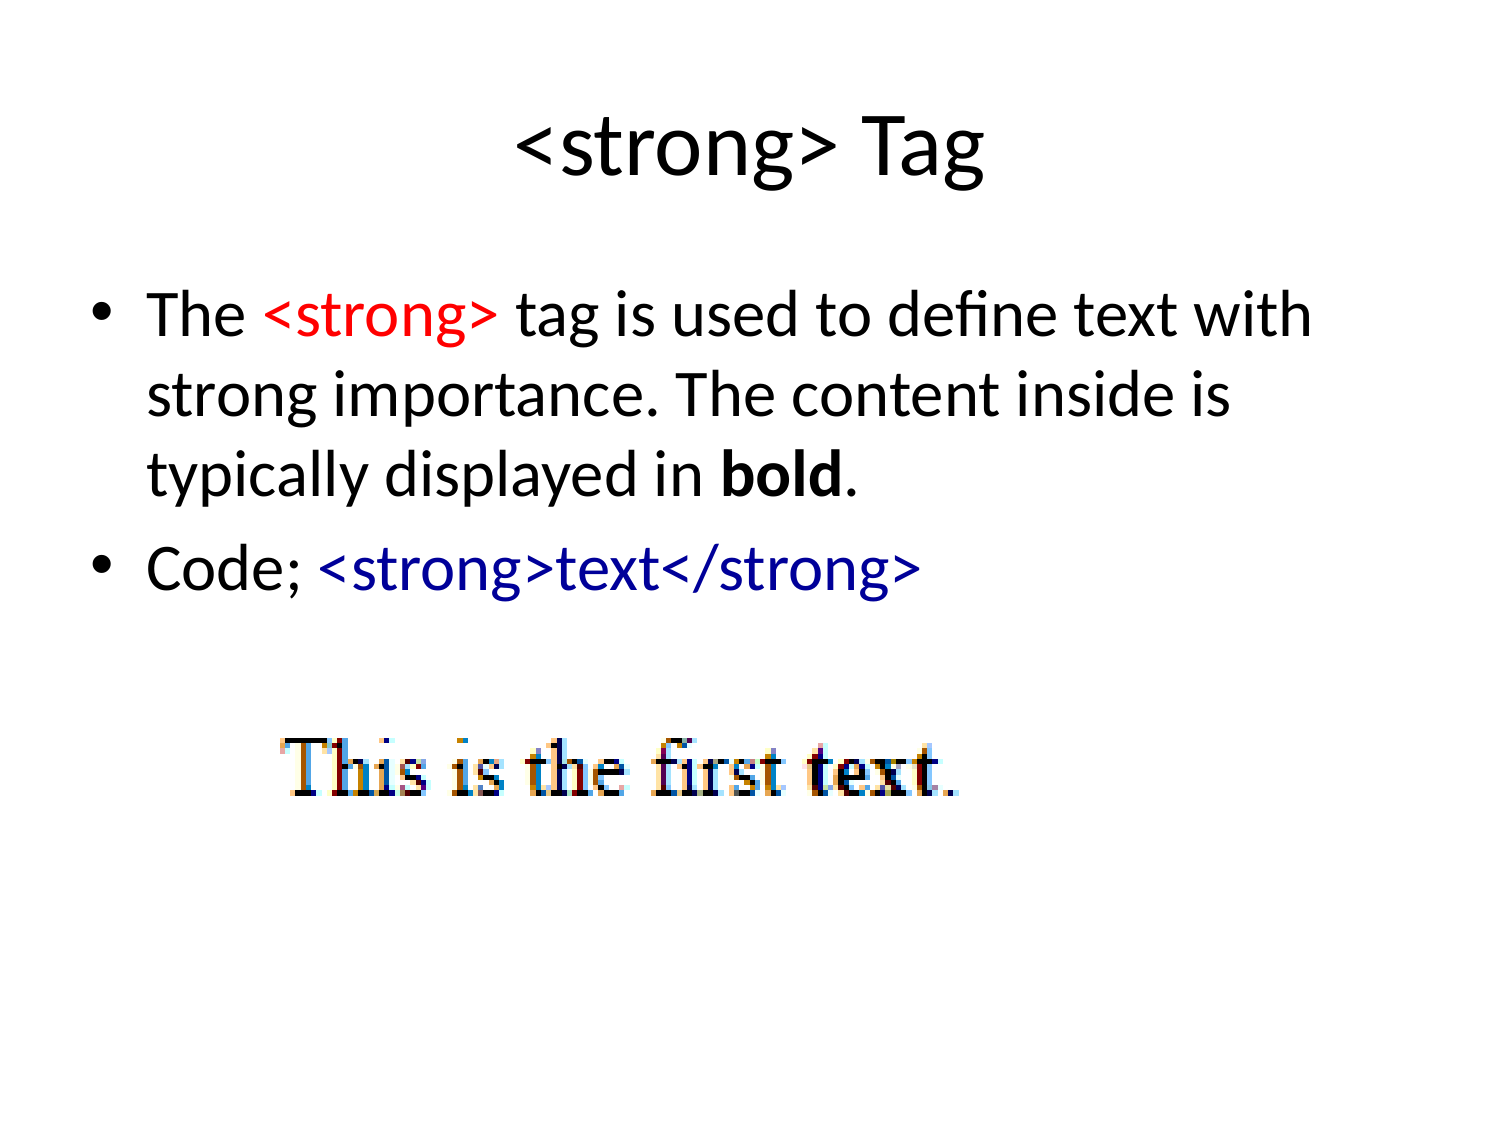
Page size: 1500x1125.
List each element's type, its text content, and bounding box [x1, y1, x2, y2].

list The <strong> tag is used to define text with strong importance. The content inside is typically displayed in bold. Code; <strong>text</strong> [75, 262, 1425, 1005]
title <strong> Tag [75, 45, 1425, 233]
picture [249, 712, 1053, 838]
